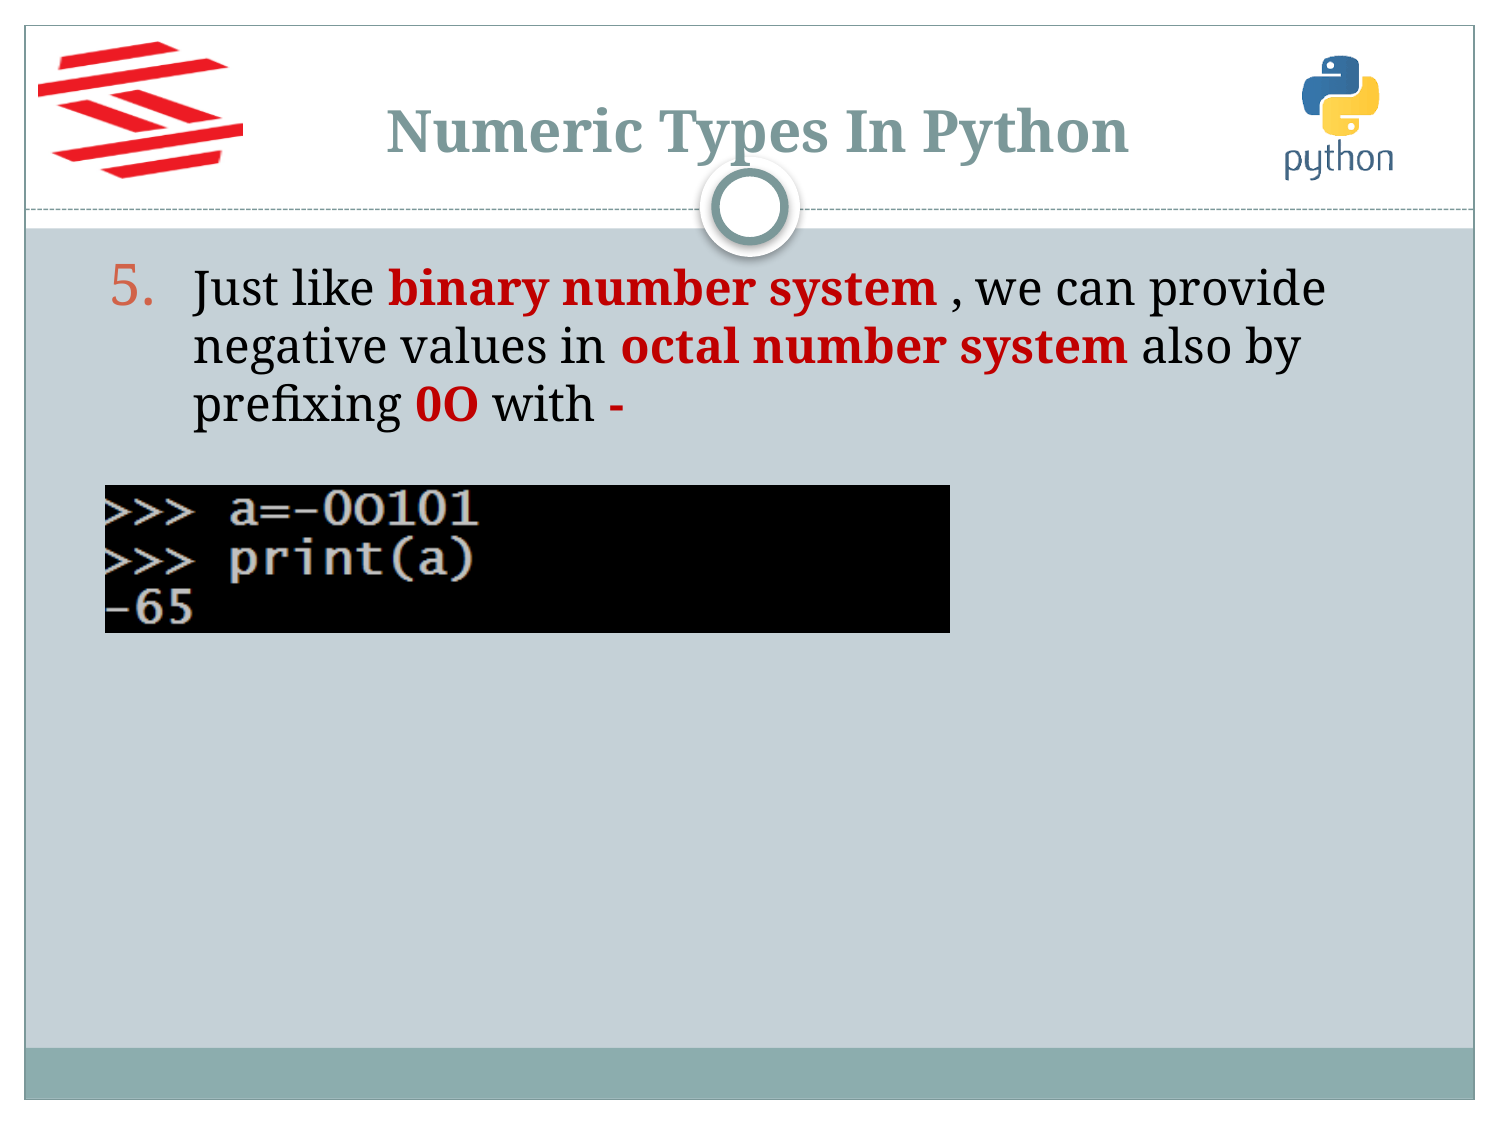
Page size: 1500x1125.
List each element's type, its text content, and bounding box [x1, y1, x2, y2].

picture [37, 40, 243, 185]
picture [1206, 53, 1471, 186]
title Numeric Types In Python [248, 46, 1459, 172]
picture [105, 485, 950, 633]
list Just like binary number system , we can provide negative values in octal number system also by prefixing 0O with - [49, 250, 1445, 1047]
